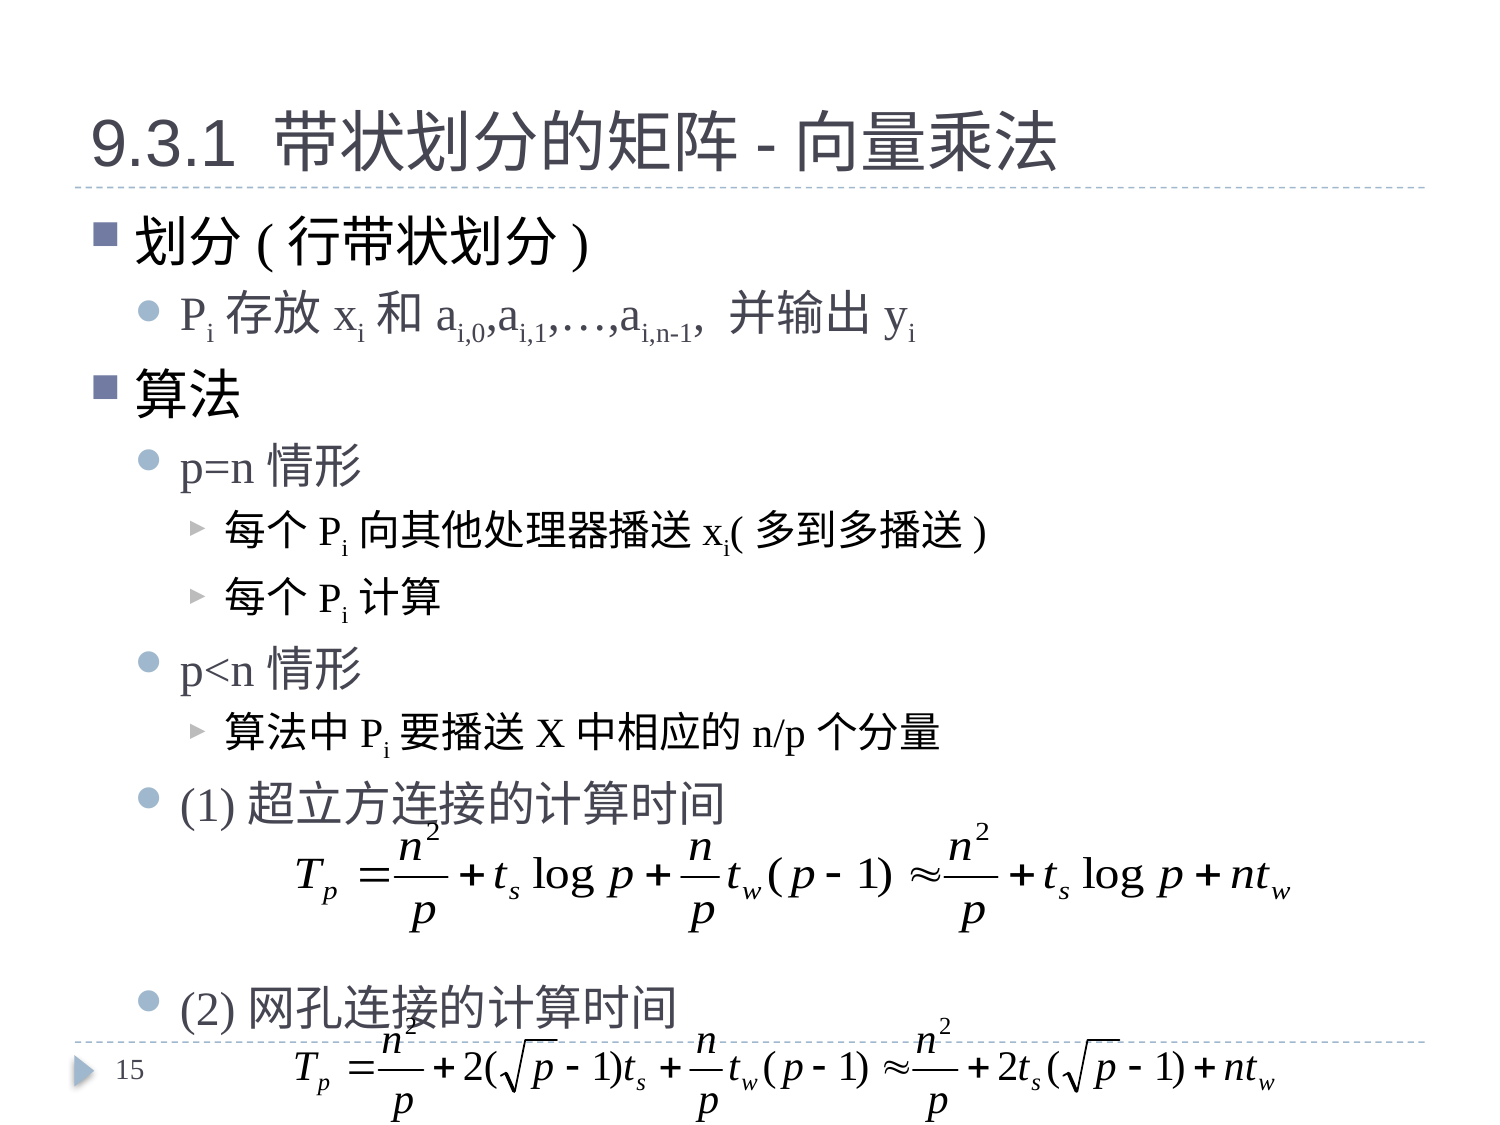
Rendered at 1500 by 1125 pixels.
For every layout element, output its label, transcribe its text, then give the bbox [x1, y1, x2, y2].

list 划分(行带状划分) Pi存放xi和ai,0,ai,1,…,ai,n-1, 并输出yi 算法 p=n情形 每个Pi向其他处理器播送xi(多到多播送) 每个Pi计算 p<n情形 算法中Pi要播送X中相应的n/p个分量 (1)超立方连接的计算时间 (2)网孔连接的计算时间 [74, 199, 1426, 1011]
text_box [289, 810, 1300, 941]
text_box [288, 1006, 1282, 1125]
slide_number 15 [100, 1042, 283, 1103]
title 9.3.1 带状划分的矩阵-向量乘法 [74, 24, 1426, 188]
